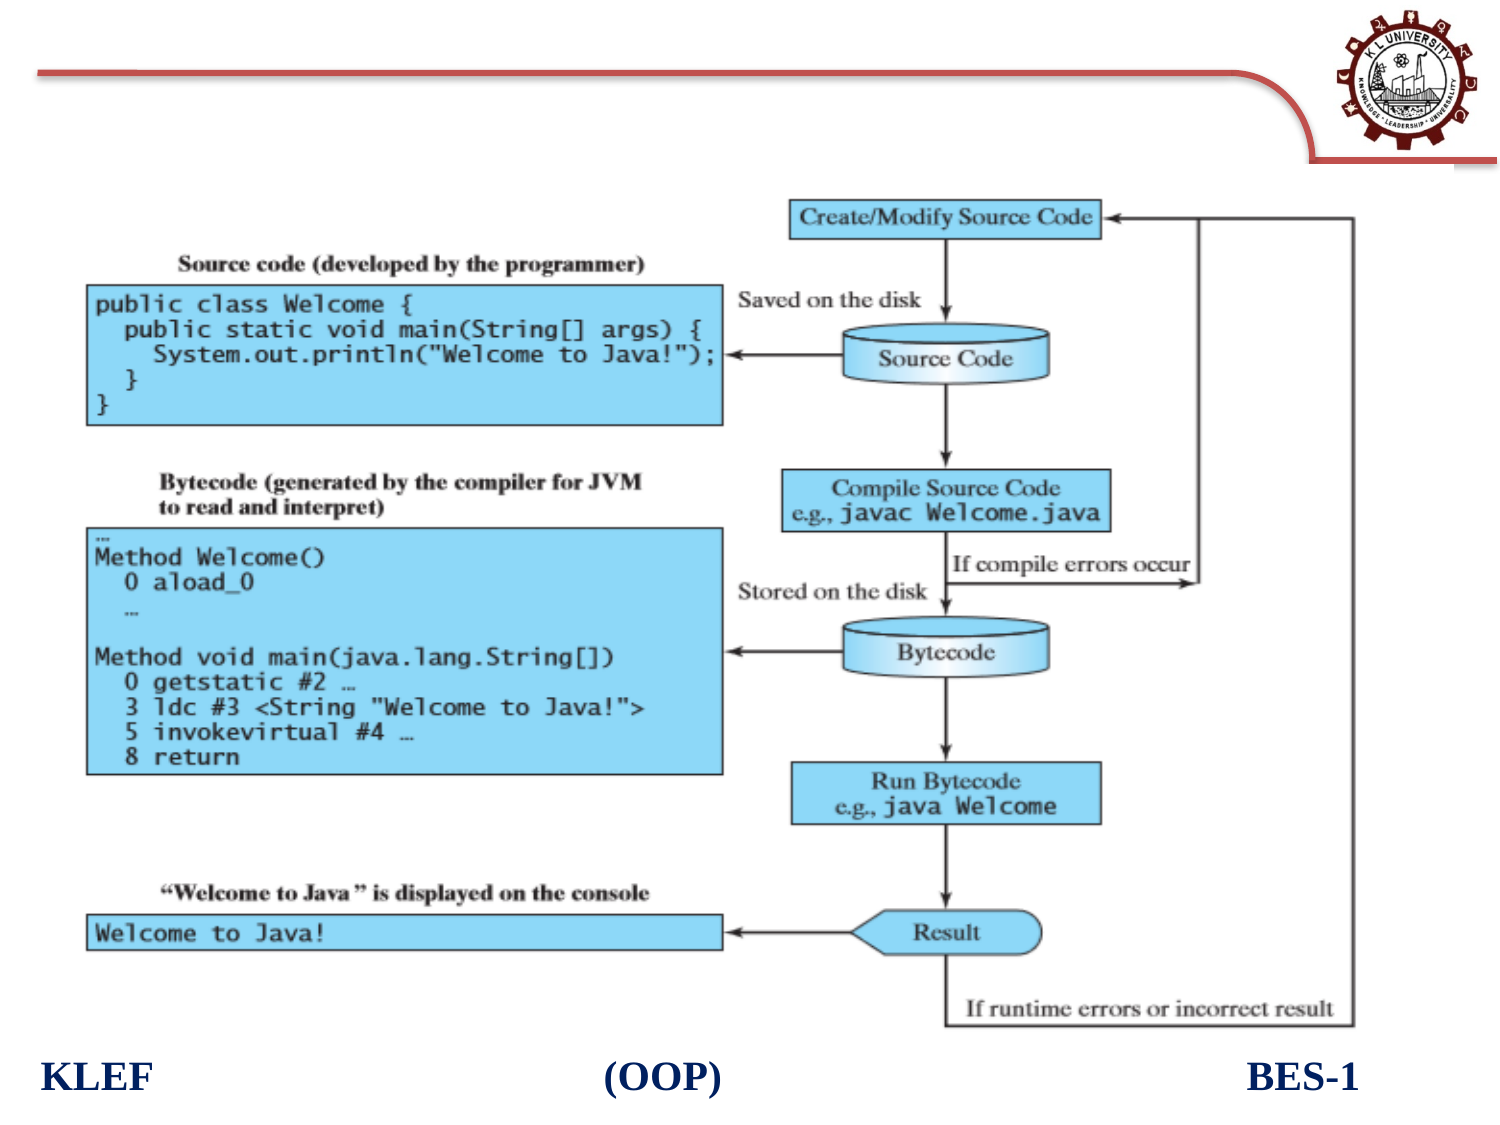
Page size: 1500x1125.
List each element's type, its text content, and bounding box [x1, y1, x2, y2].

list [27, 164, 1454, 1040]
picture [1333, 5, 1481, 154]
footer KLEF (OOP) BES-1 [25, 1038, 1458, 1113]
title [102, 59, 1398, 83]
